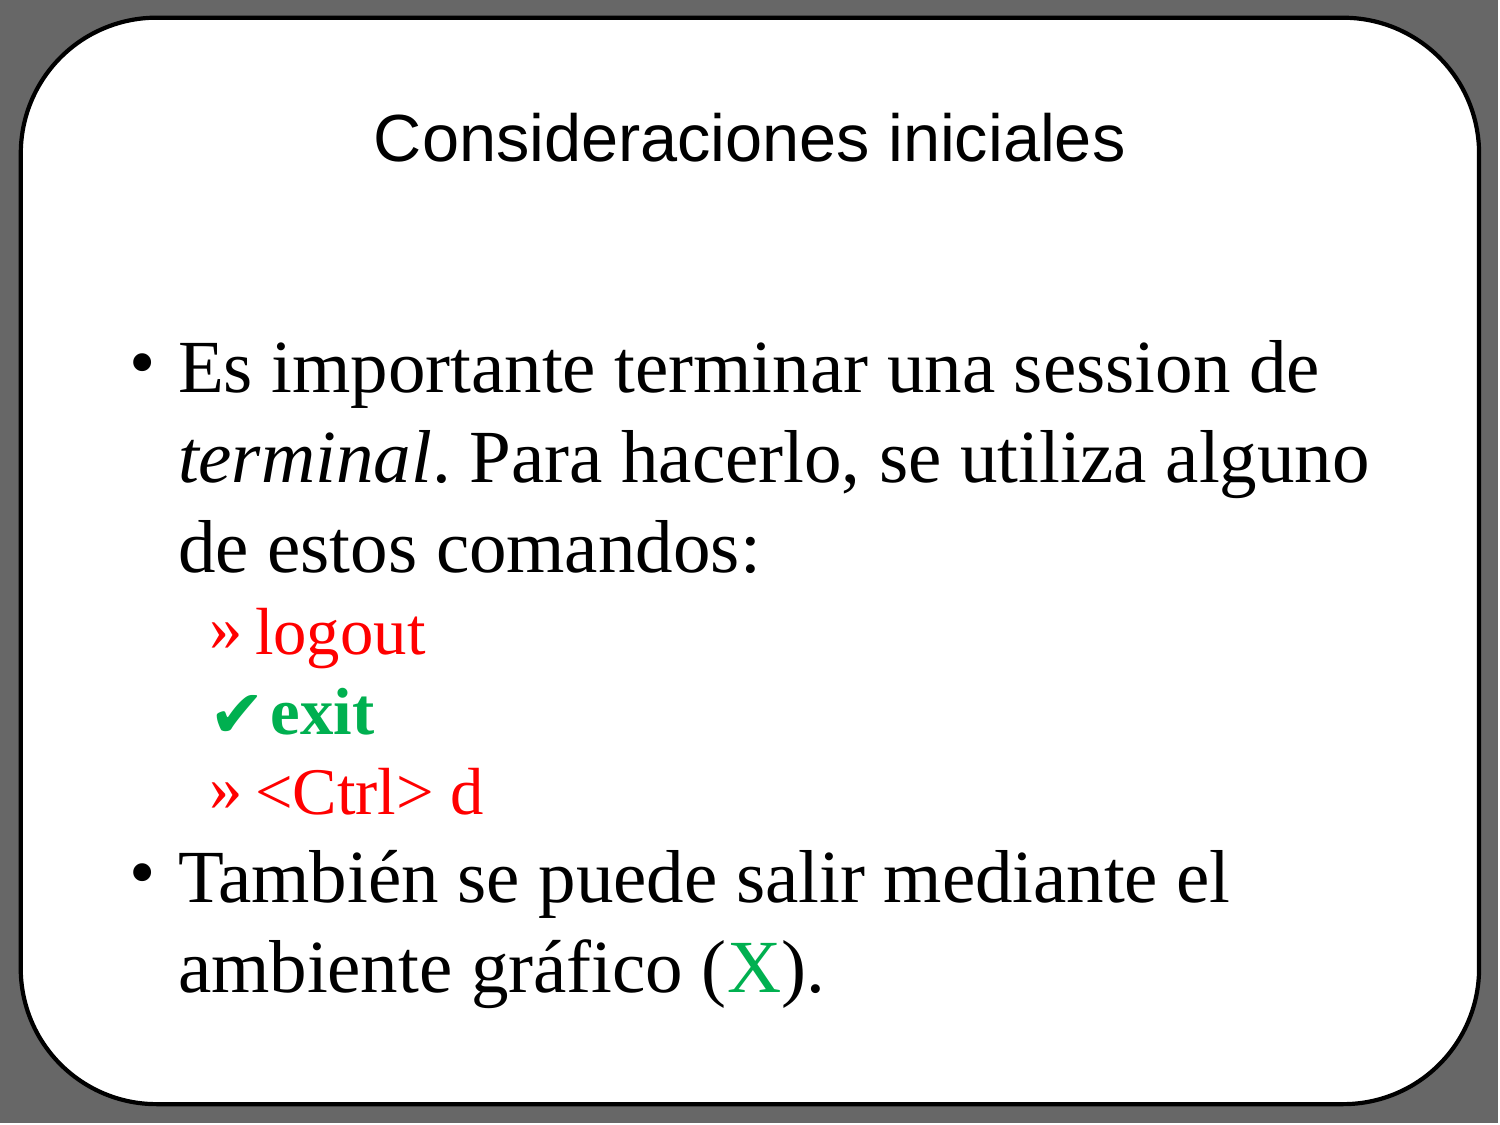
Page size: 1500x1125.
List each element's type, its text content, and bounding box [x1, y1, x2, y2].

list Es importante terminar una session de terminal. Para hacerlo, se utiliza alguno de estos comandos: logout exit <Ctrl> d También se puede salir mediante el ambiente gráfico (X). [86, 311, 1415, 1014]
title Consideraciones iniciales [112, 40, 1388, 229]
